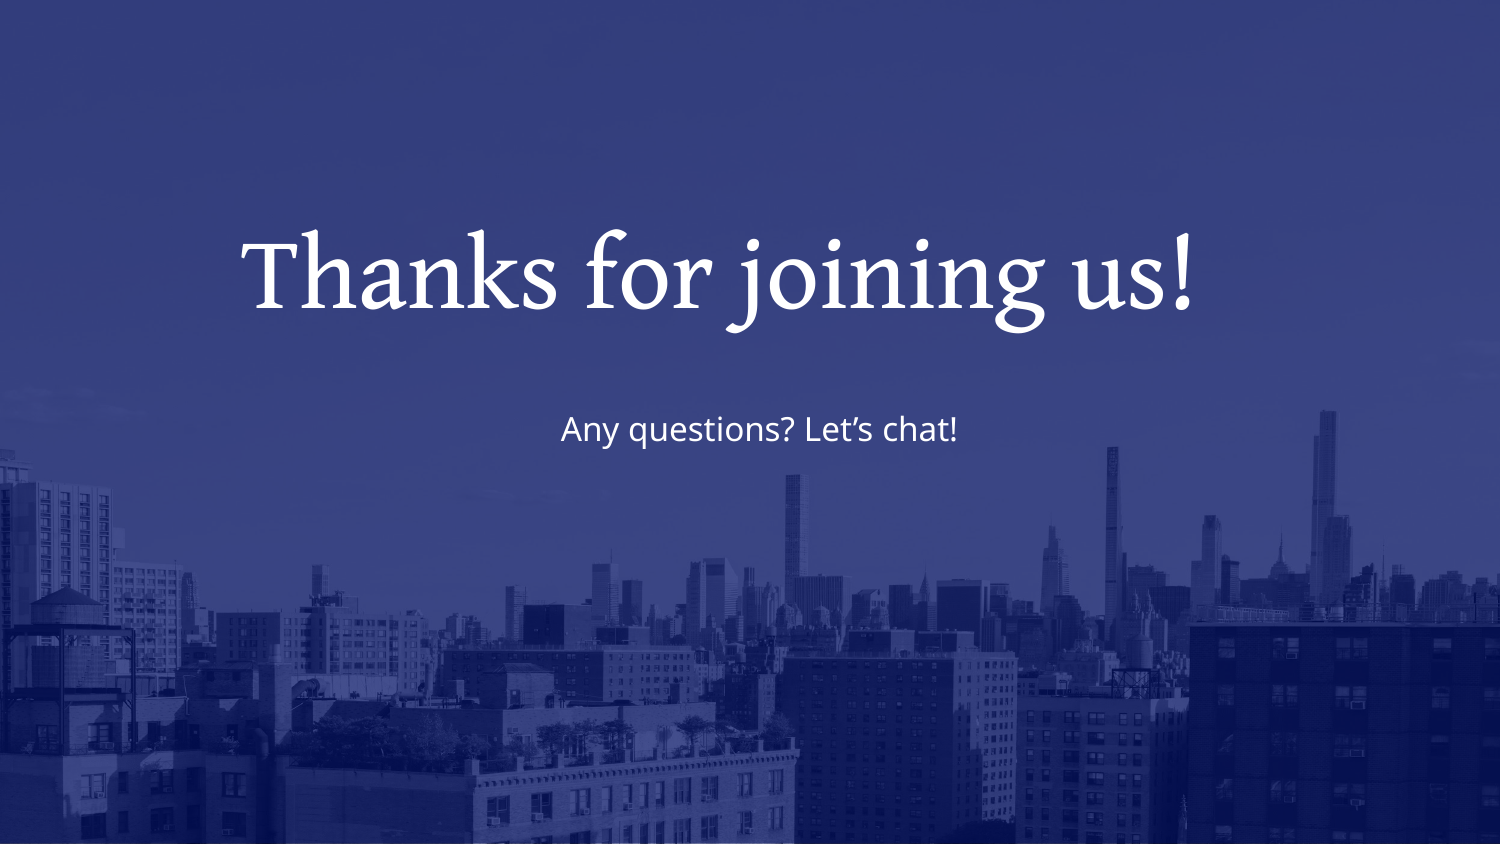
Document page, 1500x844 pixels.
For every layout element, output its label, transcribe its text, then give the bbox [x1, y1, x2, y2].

title Thanks for joining us! [192, 147, 1248, 403]
subtitle Any questions? Let’s chat! [402, 390, 1118, 466]
